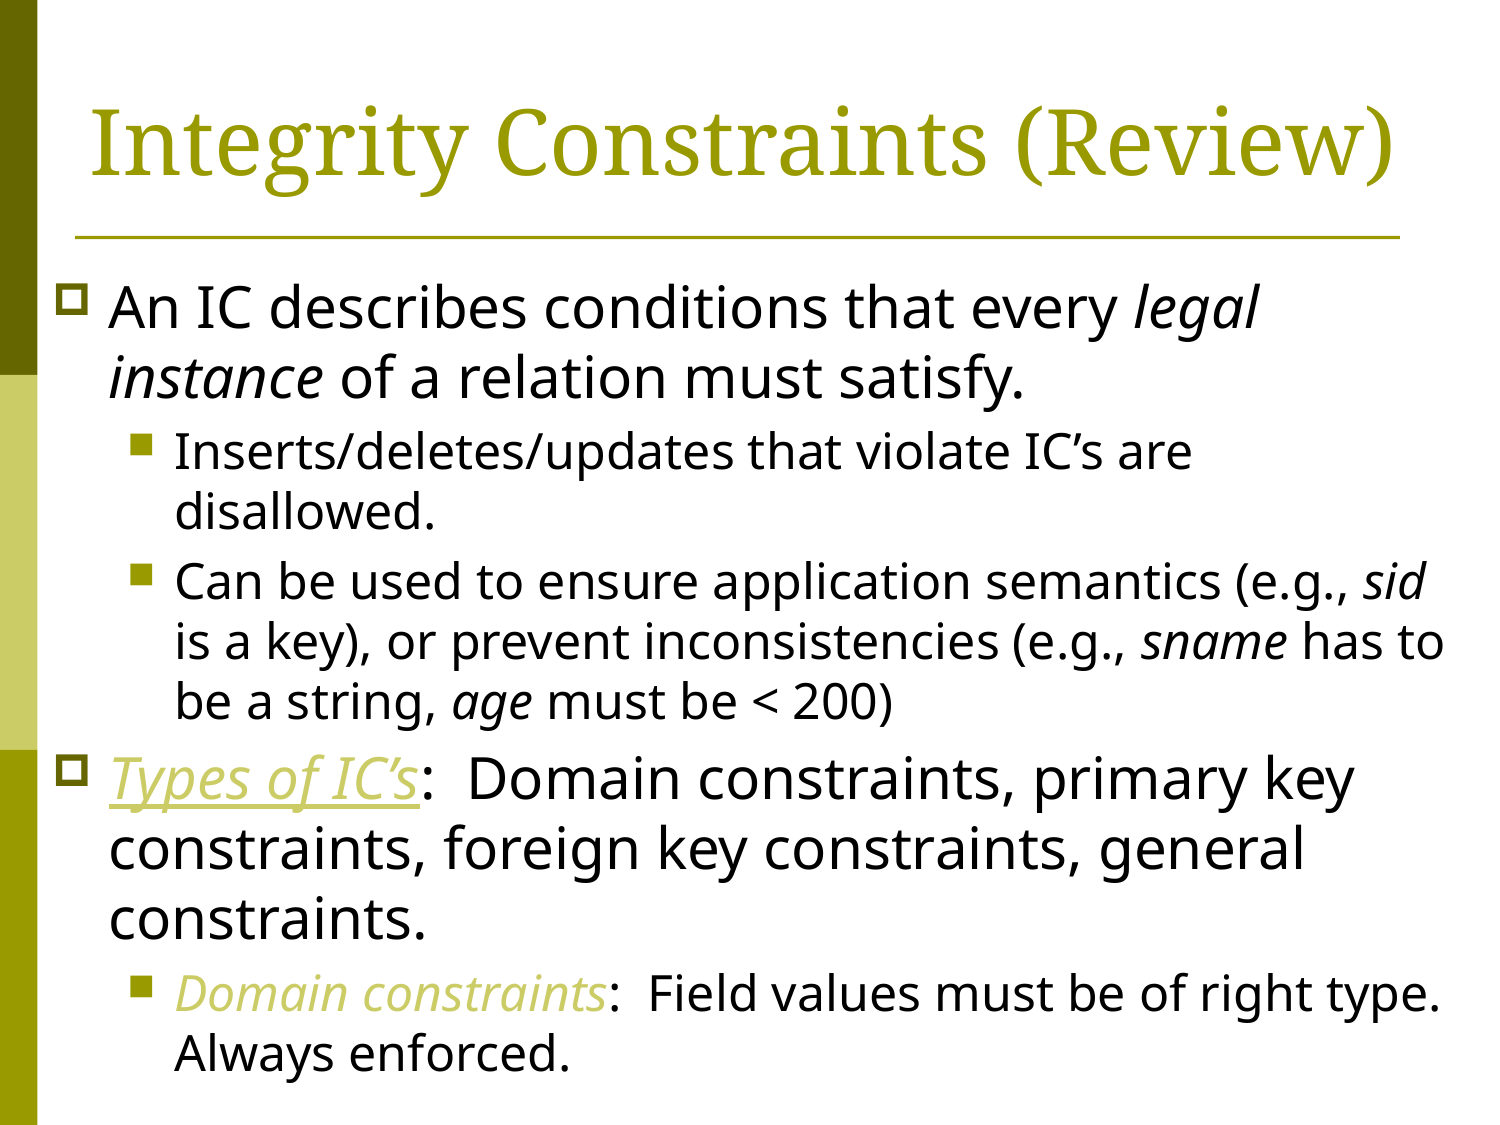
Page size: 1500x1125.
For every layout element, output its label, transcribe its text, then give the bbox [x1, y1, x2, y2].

title Integrity Constraints (Review) [74, 45, 1426, 233]
list An IC describes conditions that every legal instance of a relation must satisfy. Inserts/deletes/updates that violate IC’s are disallowed. Can be used to ensure application semantics (e.g., sid is a key), or prevent inconsistencies (e.g., sname has to be a string, age must be < 200) Types of IC’s: Domain constraints, primary key constraints, foreign key constraints, general constraints. Domain constraints: Field values must be of right type. Always enforced. [37, 262, 1476, 1063]
text_box [512, 1063, 988, 1100]
text_box [112, 1063, 425, 1100]
